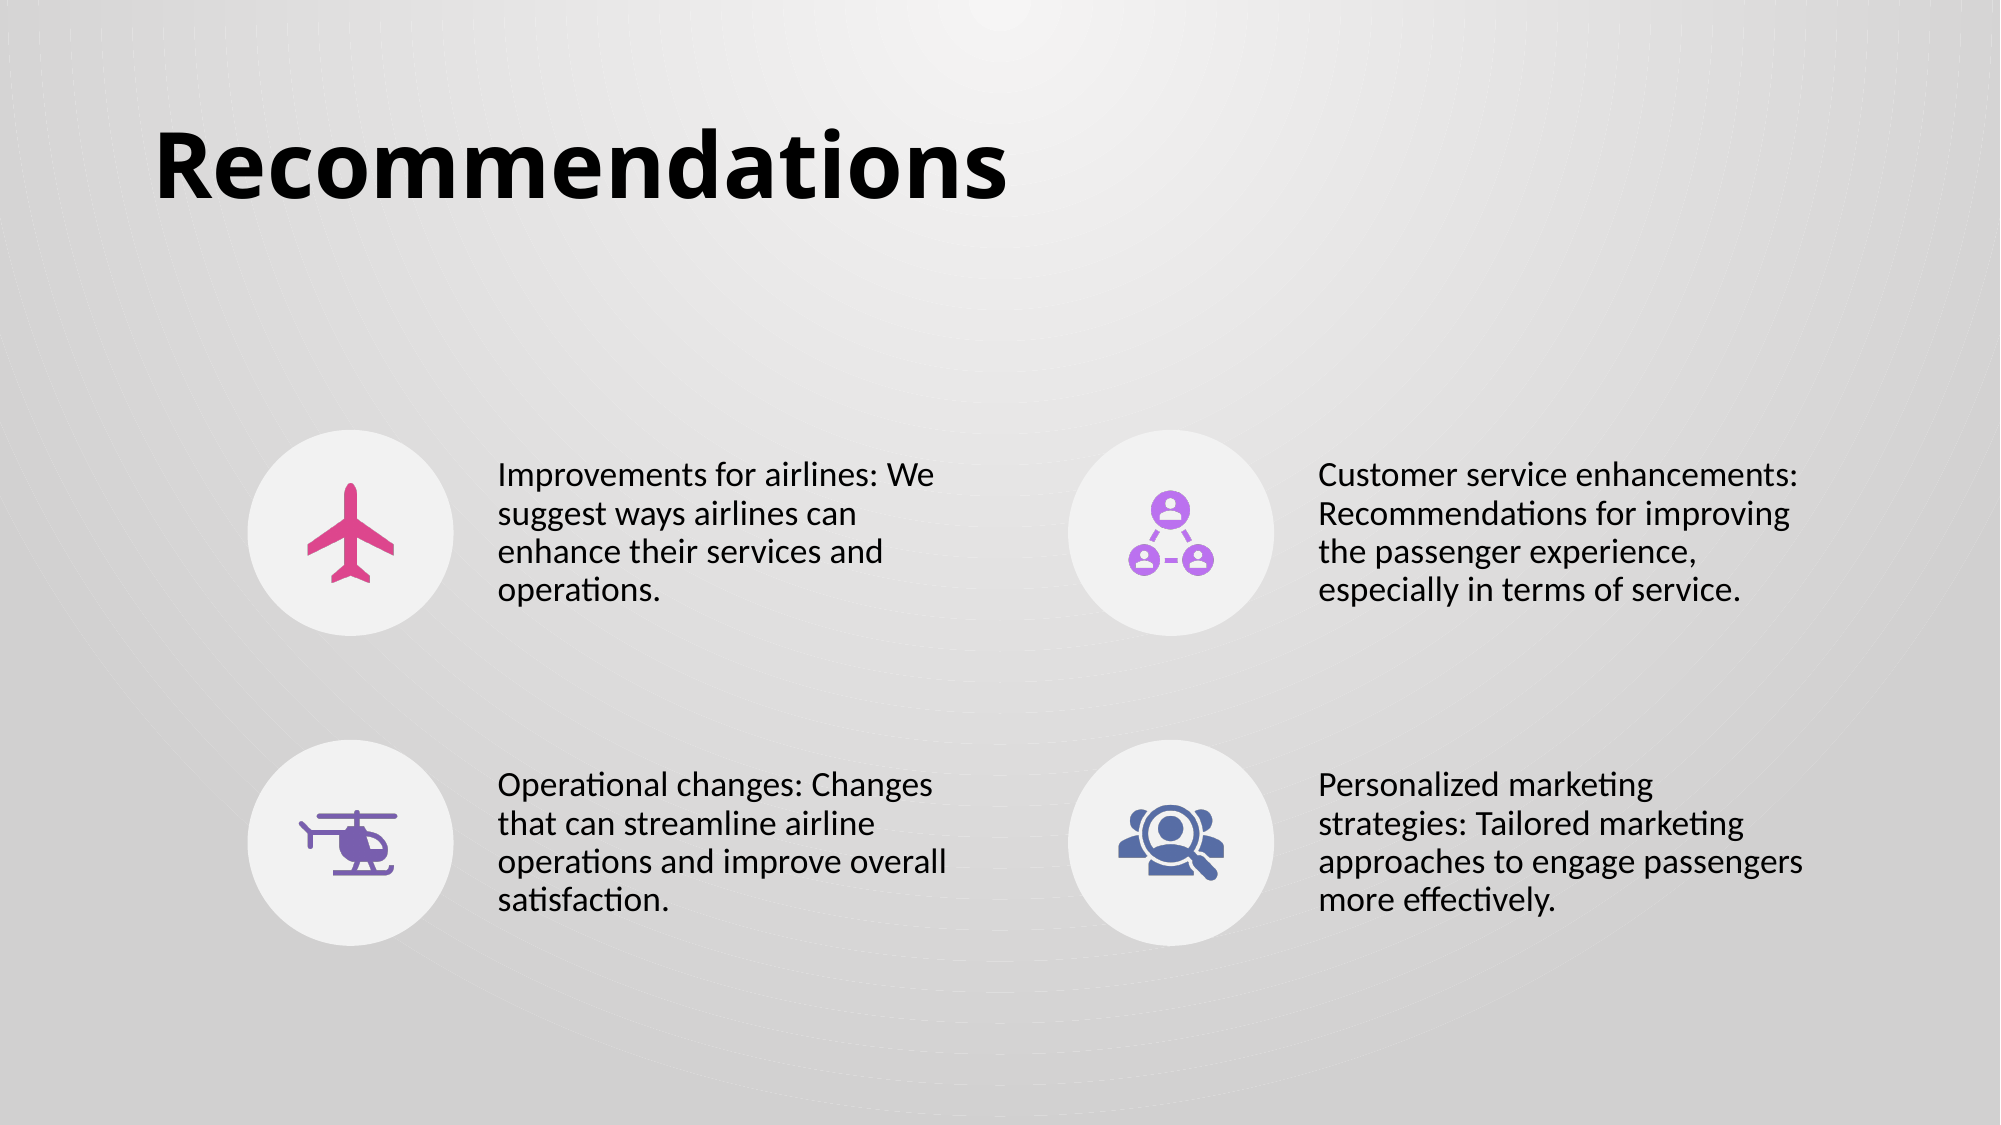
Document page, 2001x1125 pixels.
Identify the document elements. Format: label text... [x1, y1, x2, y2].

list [237, 382, 1814, 994]
title Recommendations [137, 59, 1863, 278]
